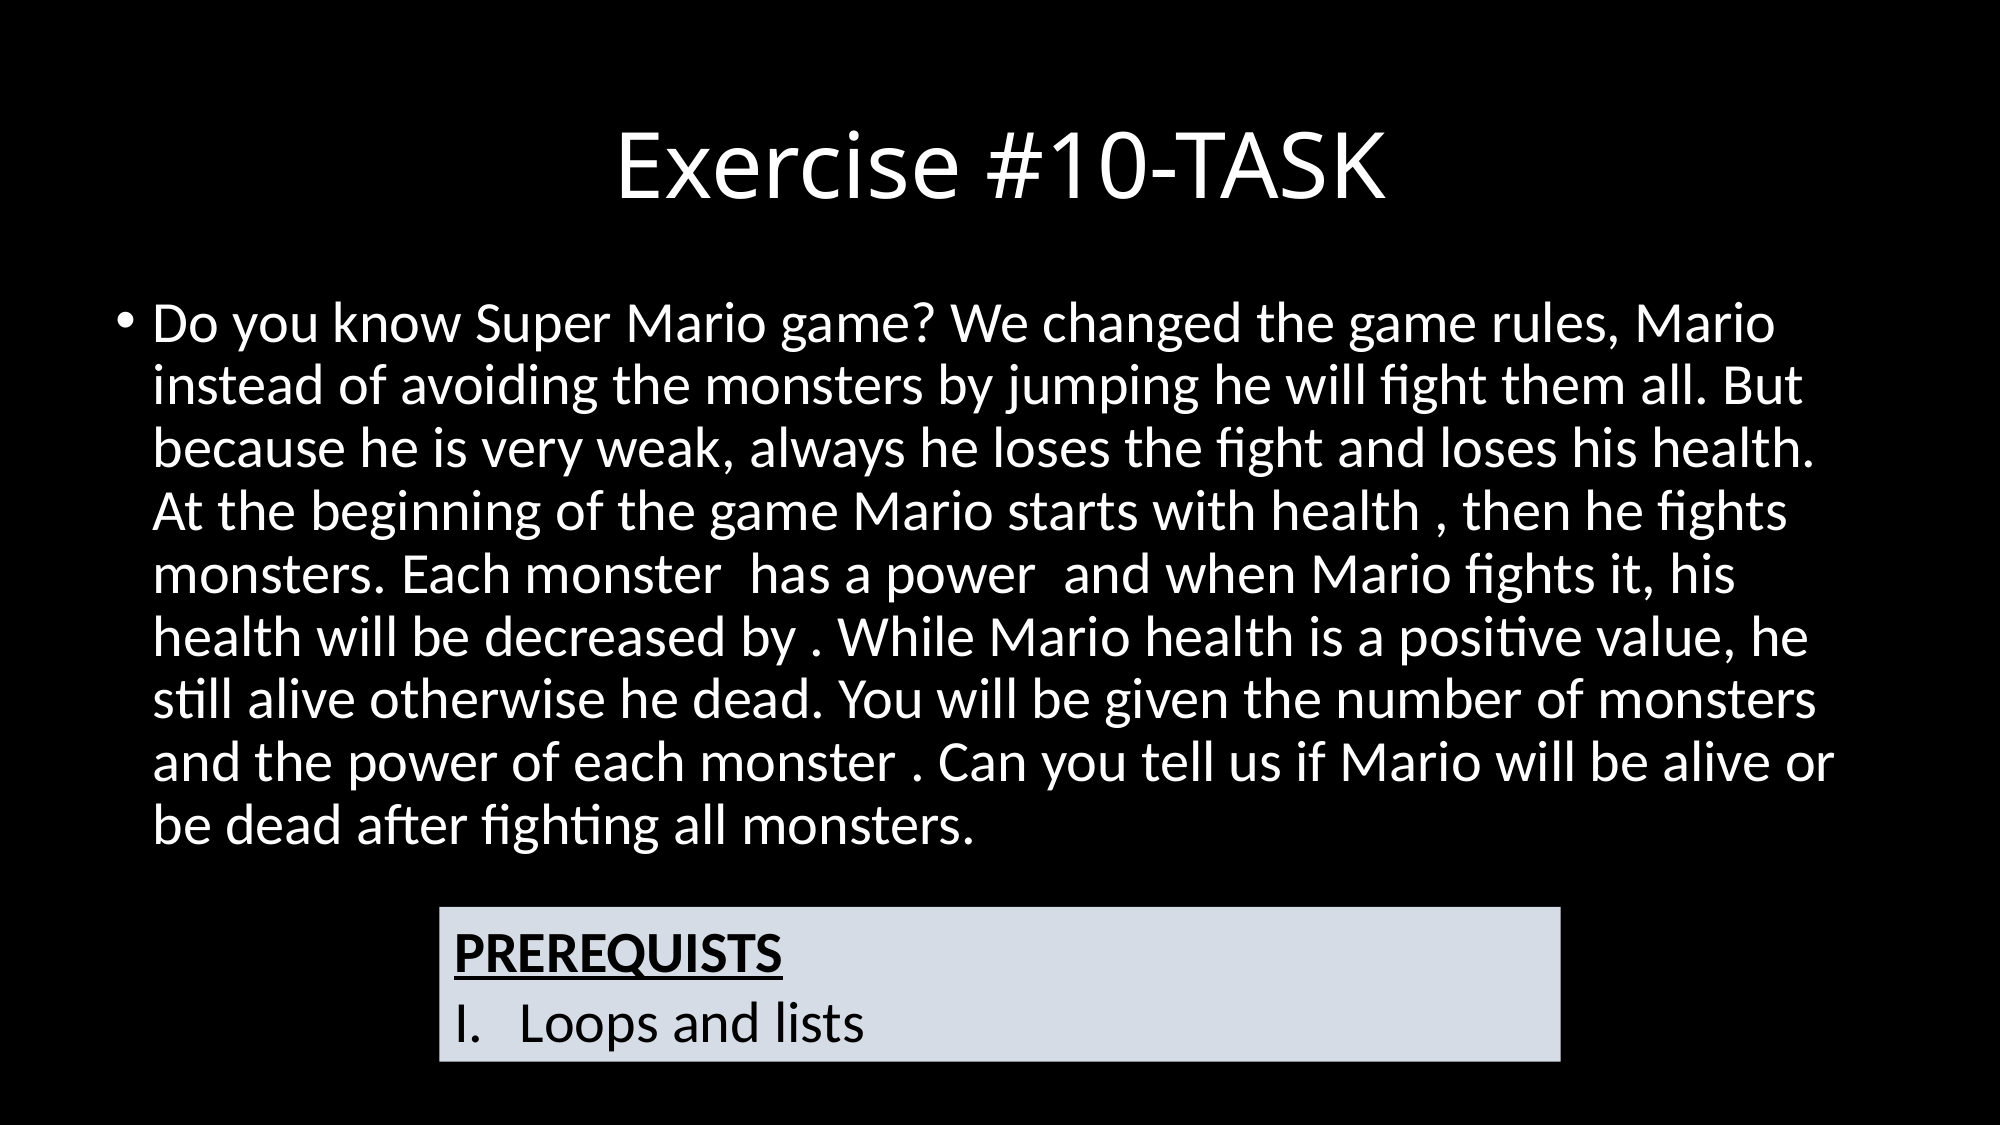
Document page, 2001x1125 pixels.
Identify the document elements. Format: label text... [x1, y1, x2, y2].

text_box PREREQUISTS Loops and lists [439, 906, 1561, 1062]
title Exercise #10-TASK [137, 59, 1863, 278]
